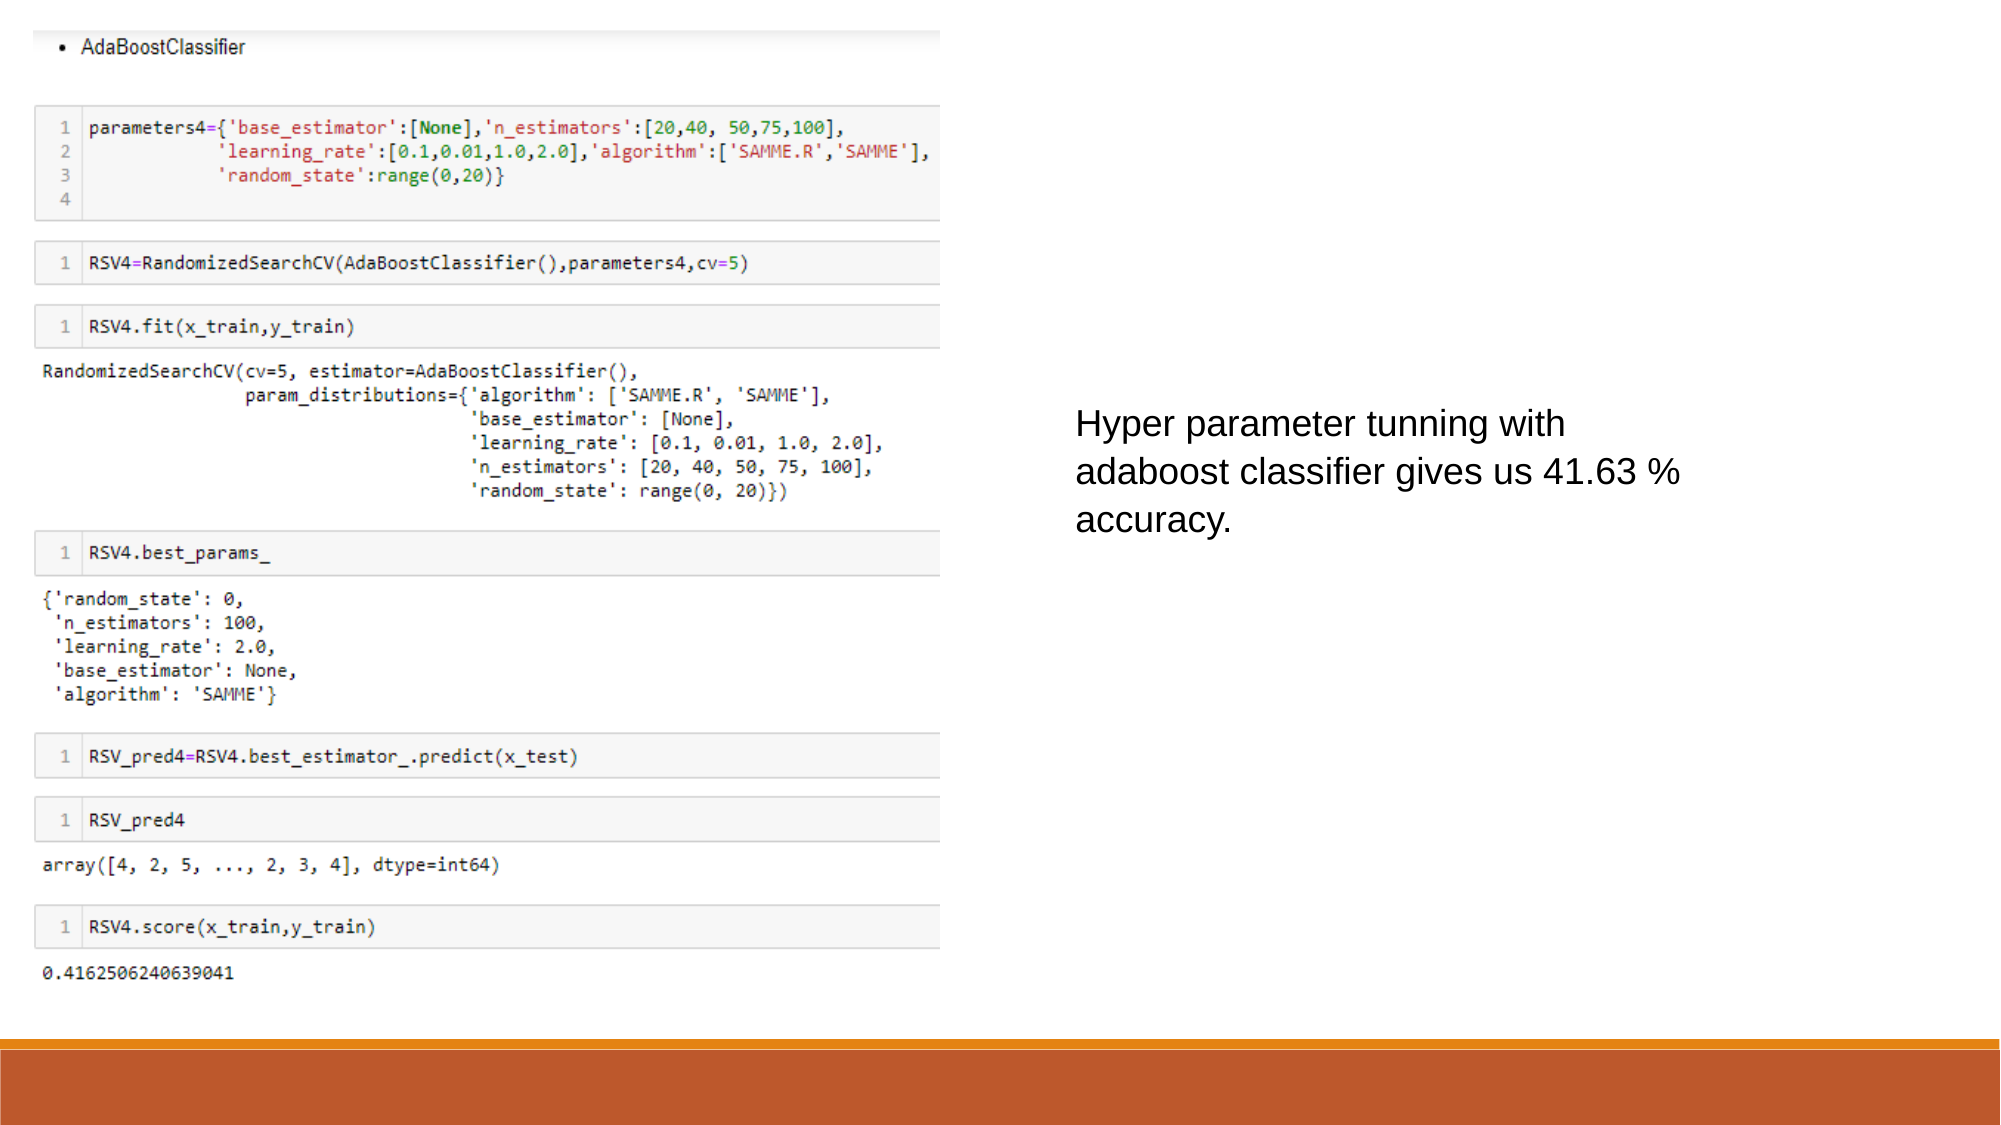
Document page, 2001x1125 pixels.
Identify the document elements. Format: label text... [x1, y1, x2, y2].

text_box Hyper parameter tunning with adaboost classifier gives us 41.63 % accuracy. [1060, 388, 1725, 548]
picture [33, 29, 940, 997]
